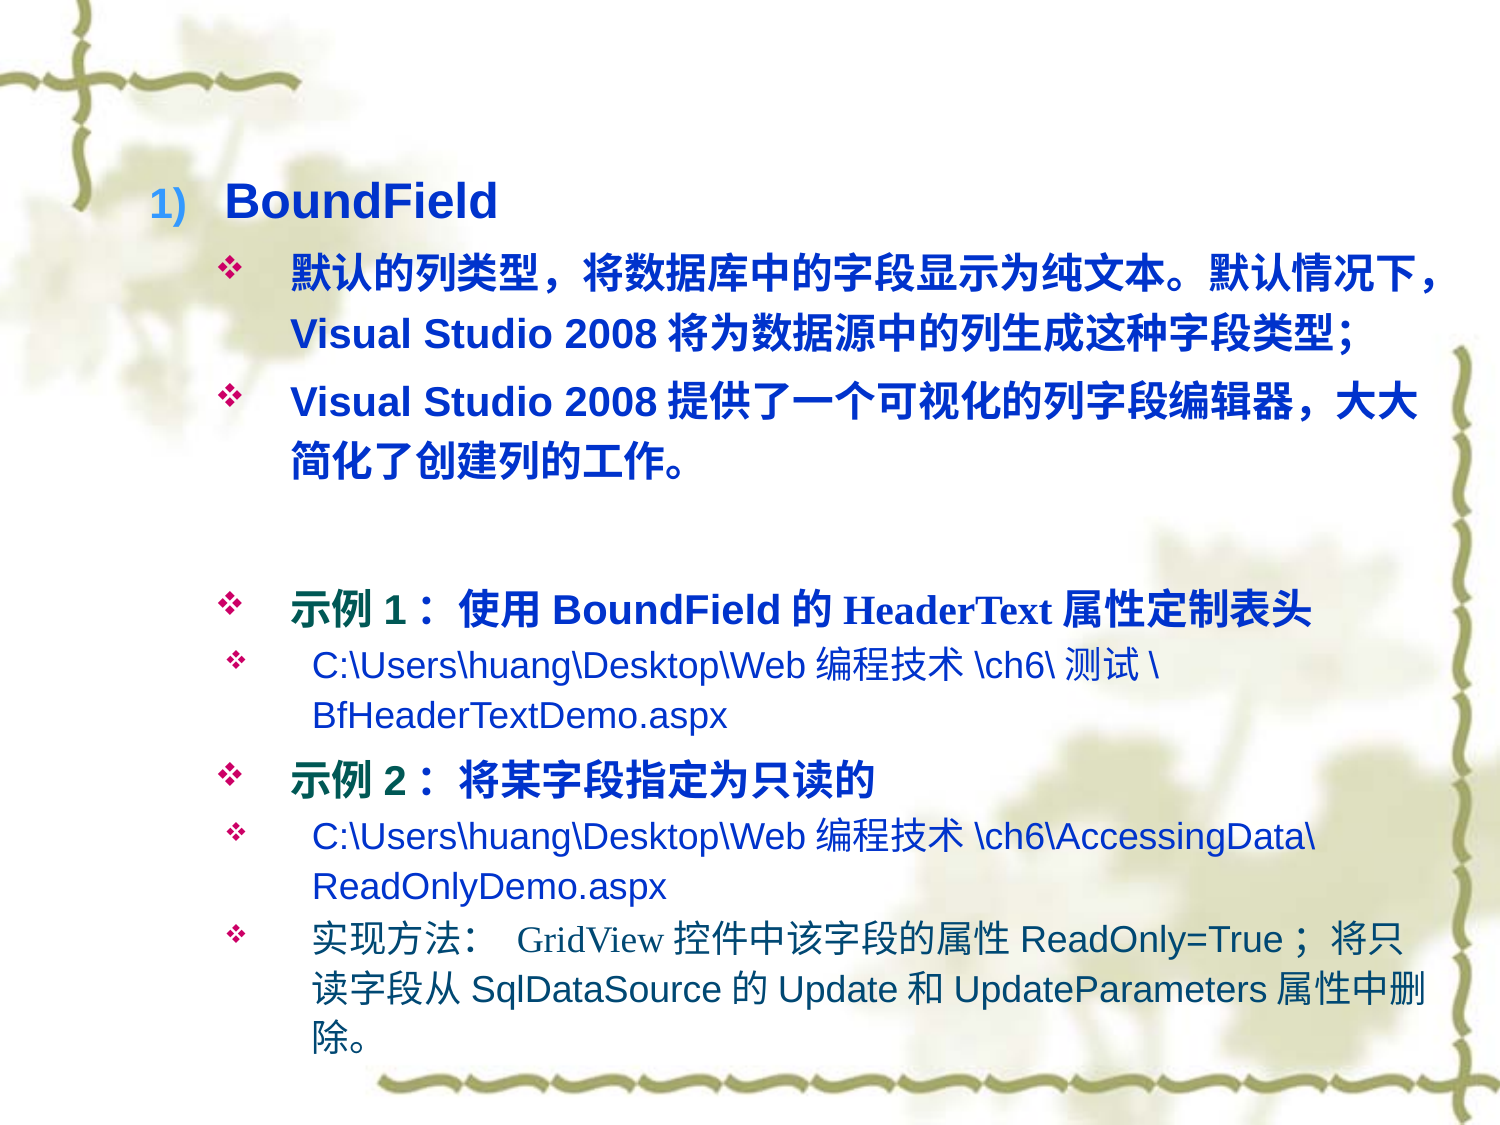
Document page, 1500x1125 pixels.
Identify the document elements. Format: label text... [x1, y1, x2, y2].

list BoundField 默认的列类型，将数据库中的字段显示为纯文本。默认情况下，Visual Studio 2008将为数据源中的列生成这种字段类型； Visual Studio 2008提供了一个可视化的列字段编辑器，大大简化了创建列的工作。 示例1：使用BoundField的HeaderText属性定制表头 C:\Users\huang\Desktop\Web编程技术\ch6\测试\ BfHeaderTextDemo.aspx 示例2：将某字段指定为只读的 C:\Users\huang\Desktop\Web编程技术\ch6\AccessingData\ ReadOnlyDemo.aspx 实现方法： GridView控件中该字段的属性ReadOnly=True；将只读字段从SqlDataSource的Update和UpdateParameters属性中删除。 [49, 148, 1452, 1024]
picture [0, 0, 1500, 1125]
